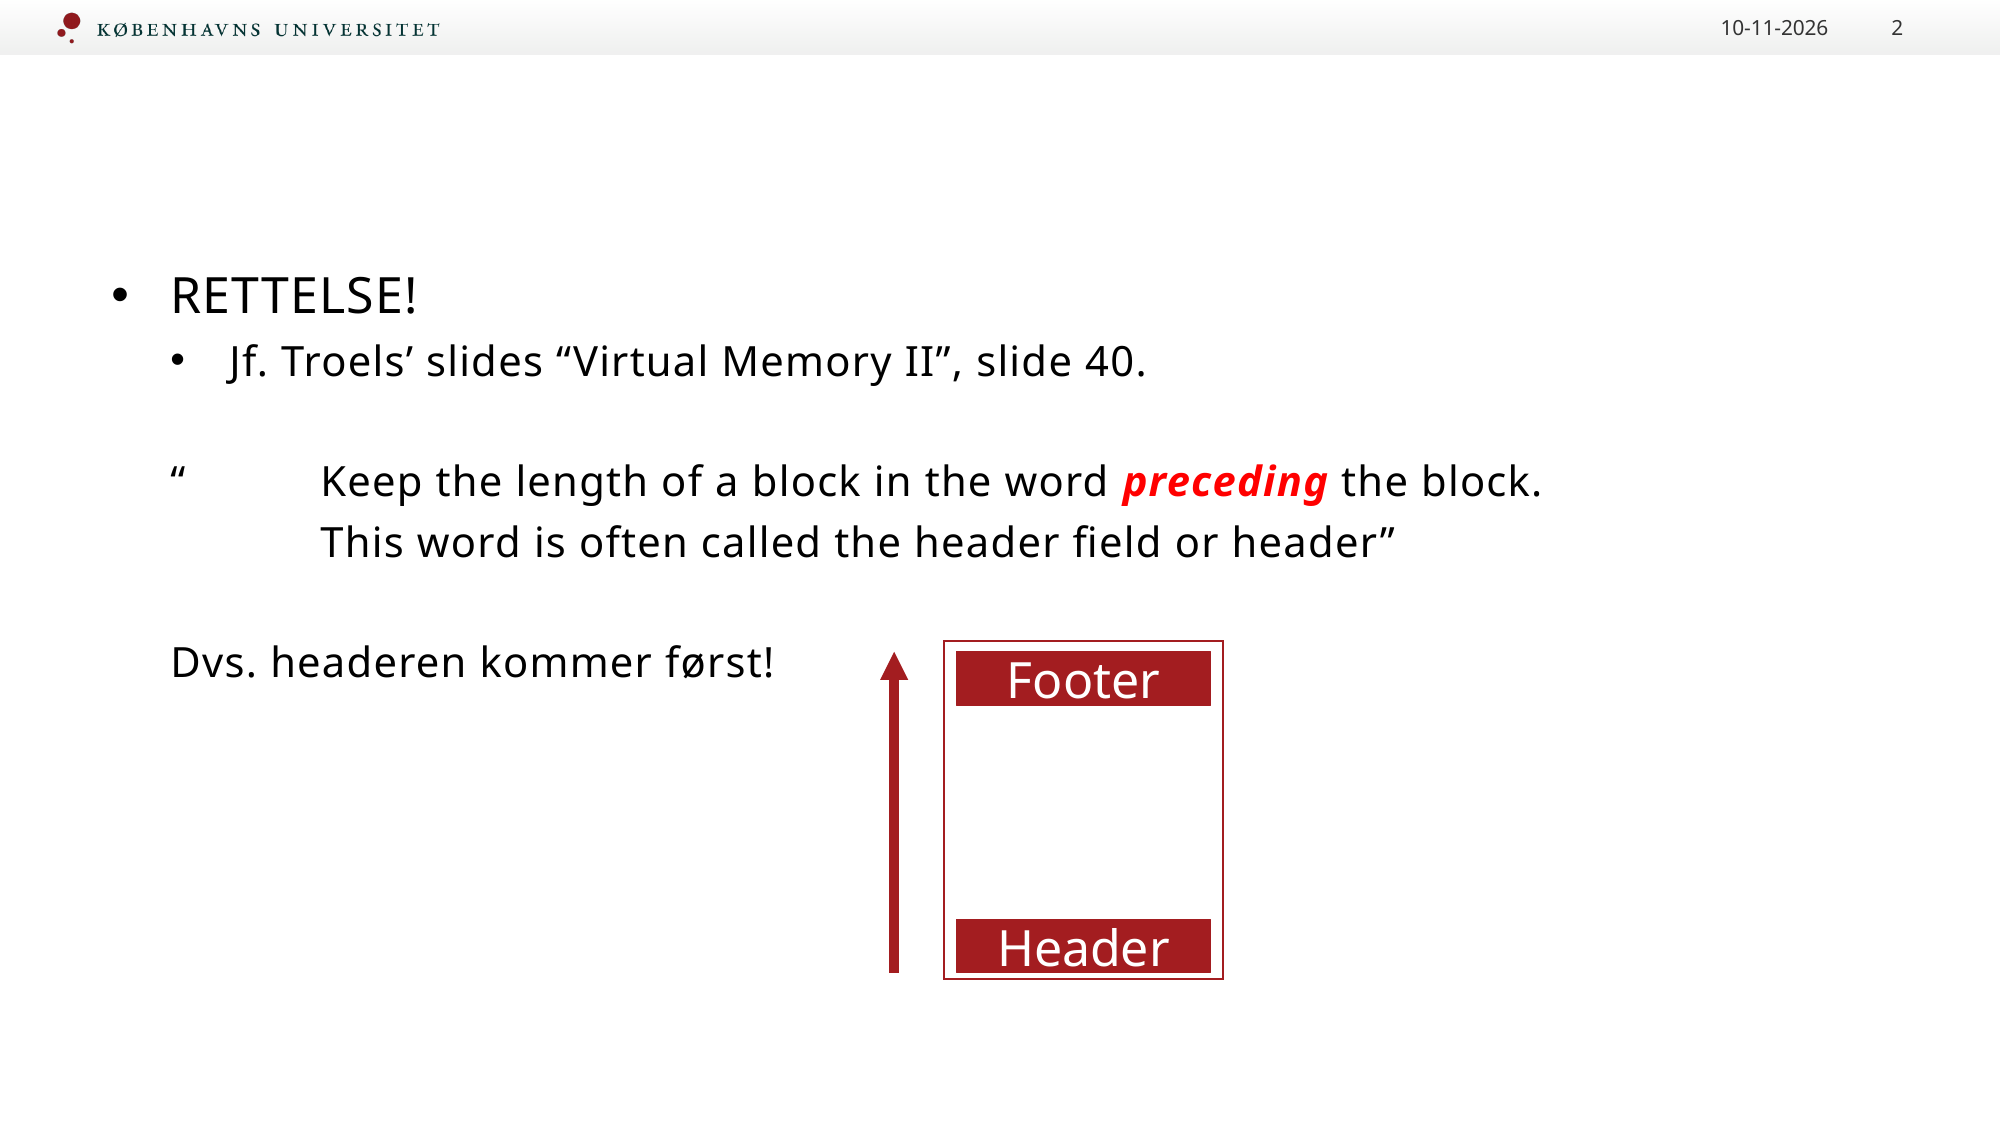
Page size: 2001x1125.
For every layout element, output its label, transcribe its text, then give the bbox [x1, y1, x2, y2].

text_box RETTELSE! Jf. Troels’ slides “Virtual Memory II”, slide 40. “ Keep the length of a block in the word preceding the block. This word is often called the header field or header” Dvs. headeren kommer først! [96, 256, 1903, 1024]
picture [91, 15, 476, 42]
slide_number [1694, 14, 1829, 43]
text_box Footer [956, 651, 1211, 706]
text_box [943, 640, 1224, 980]
text_box Header [956, 919, 1211, 973]
slide_number 2 [1840, 14, 1904, 43]
